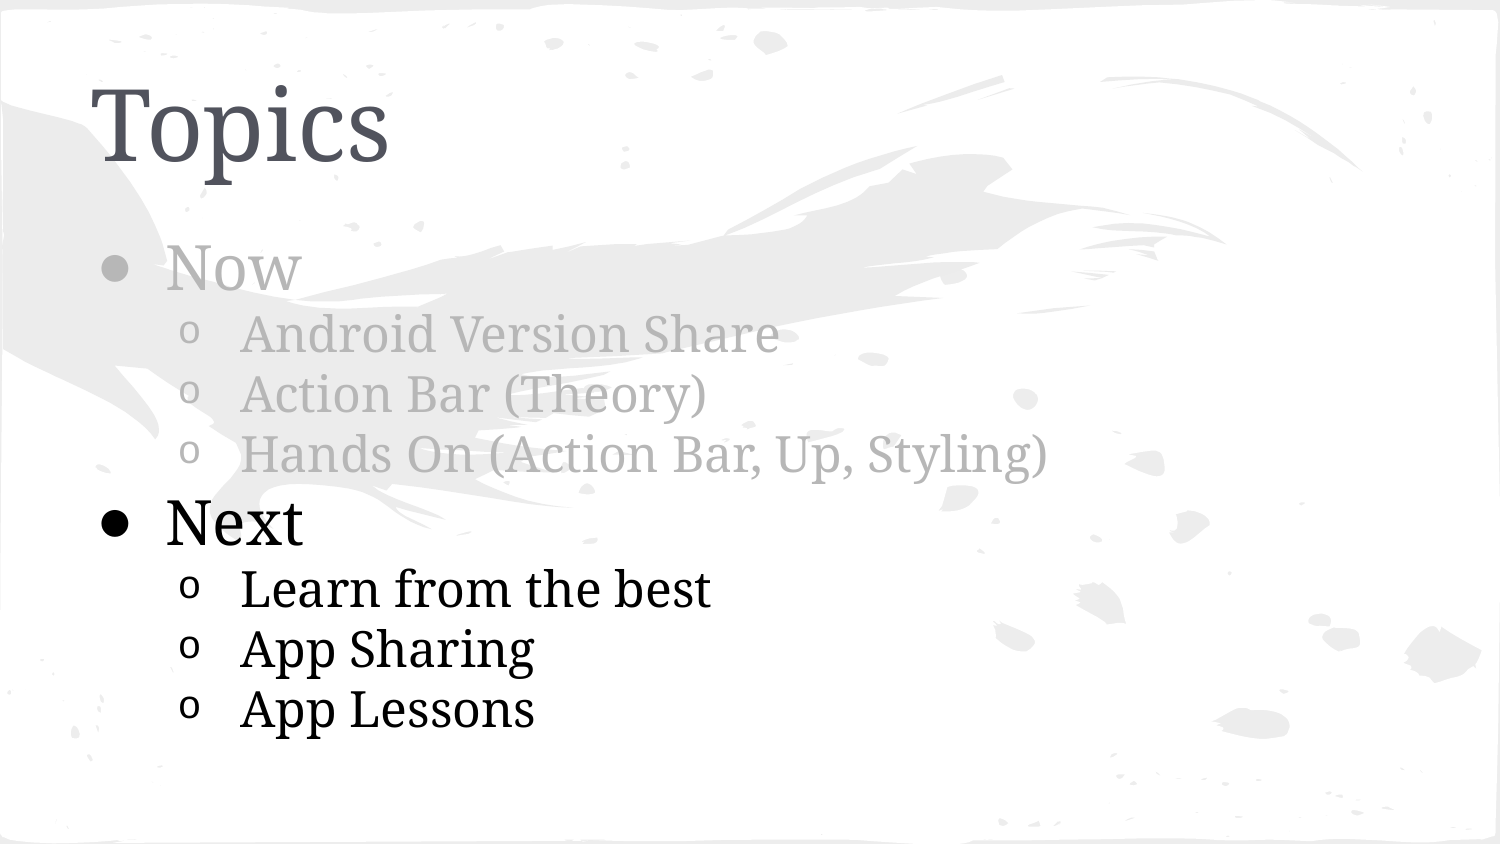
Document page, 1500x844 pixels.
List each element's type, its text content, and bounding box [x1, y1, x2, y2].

title Topics [75, 25, 1425, 197]
list Now Android Version Share Action Bar (Theory) Hands On (Action Bar, Up, Styling) Next Learn from the best App Sharing App Lessons [75, 212, 1425, 808]
